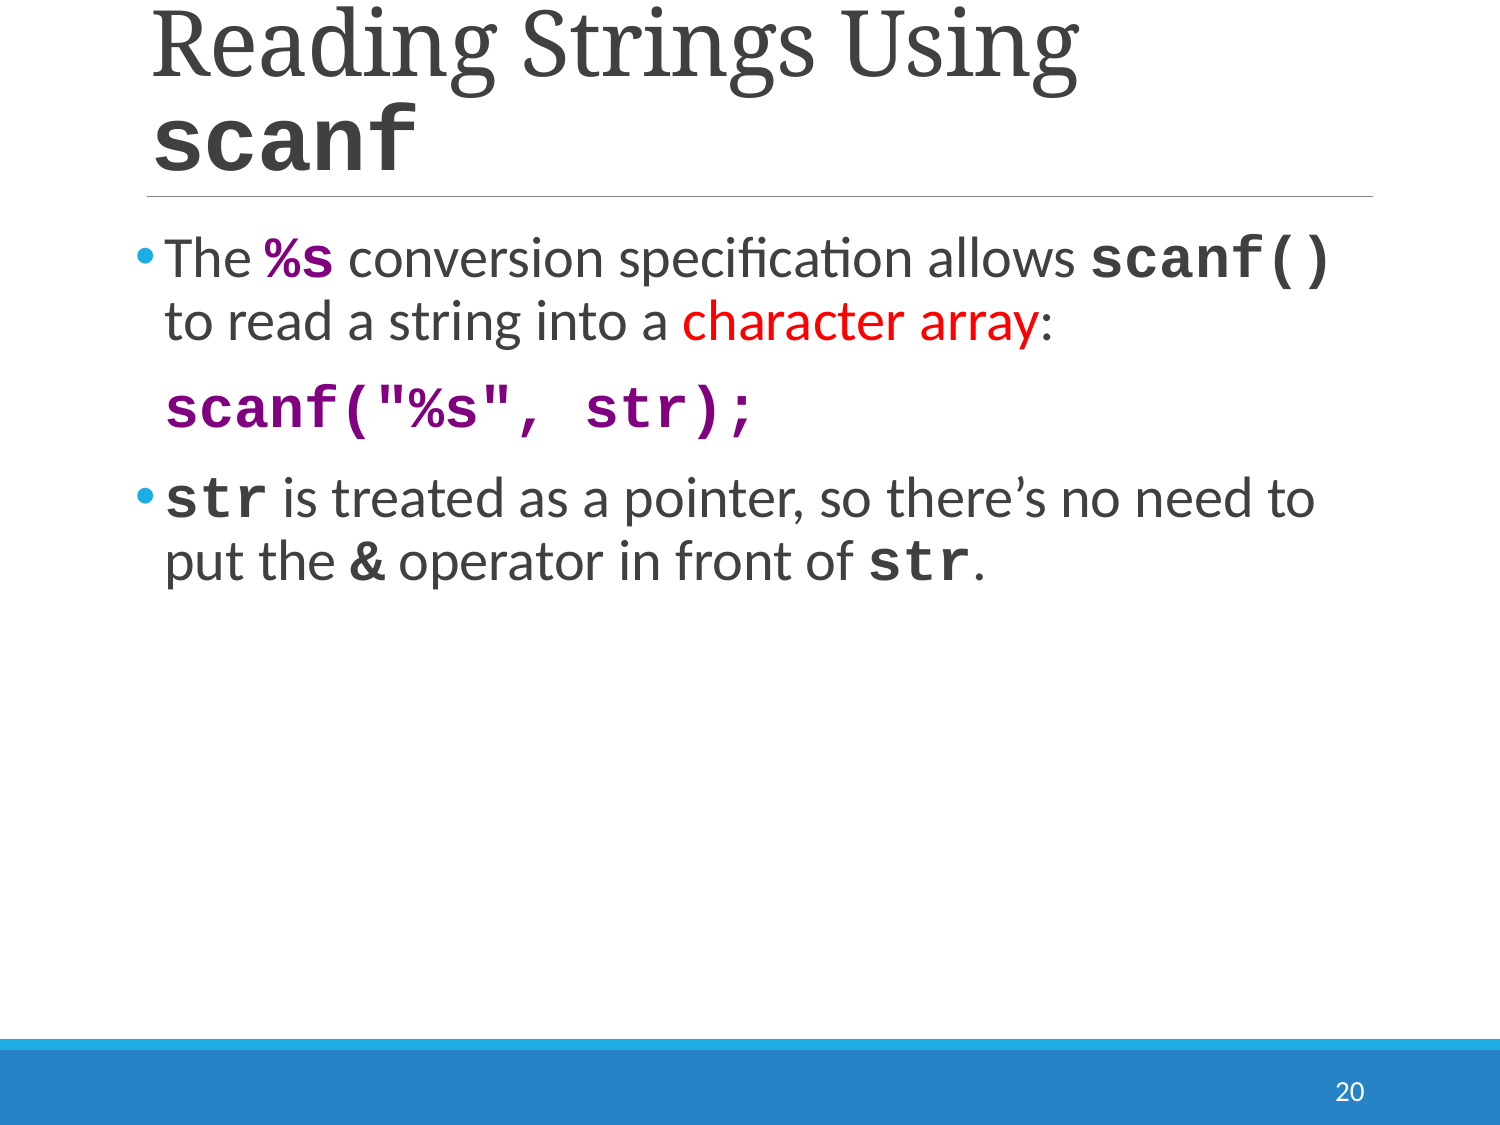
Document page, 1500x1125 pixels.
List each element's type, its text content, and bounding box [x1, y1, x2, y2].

list The %s conversion specification allows scanf() to read a string into a character array: scanf("%s", str); str is treated as a pointer, so there’s no need to put the & operator in front of str. [135, 219, 1373, 1024]
slide_number 20 [1218, 1059, 1380, 1120]
title Reading Strings Using scanf [135, 47, 1373, 197]
